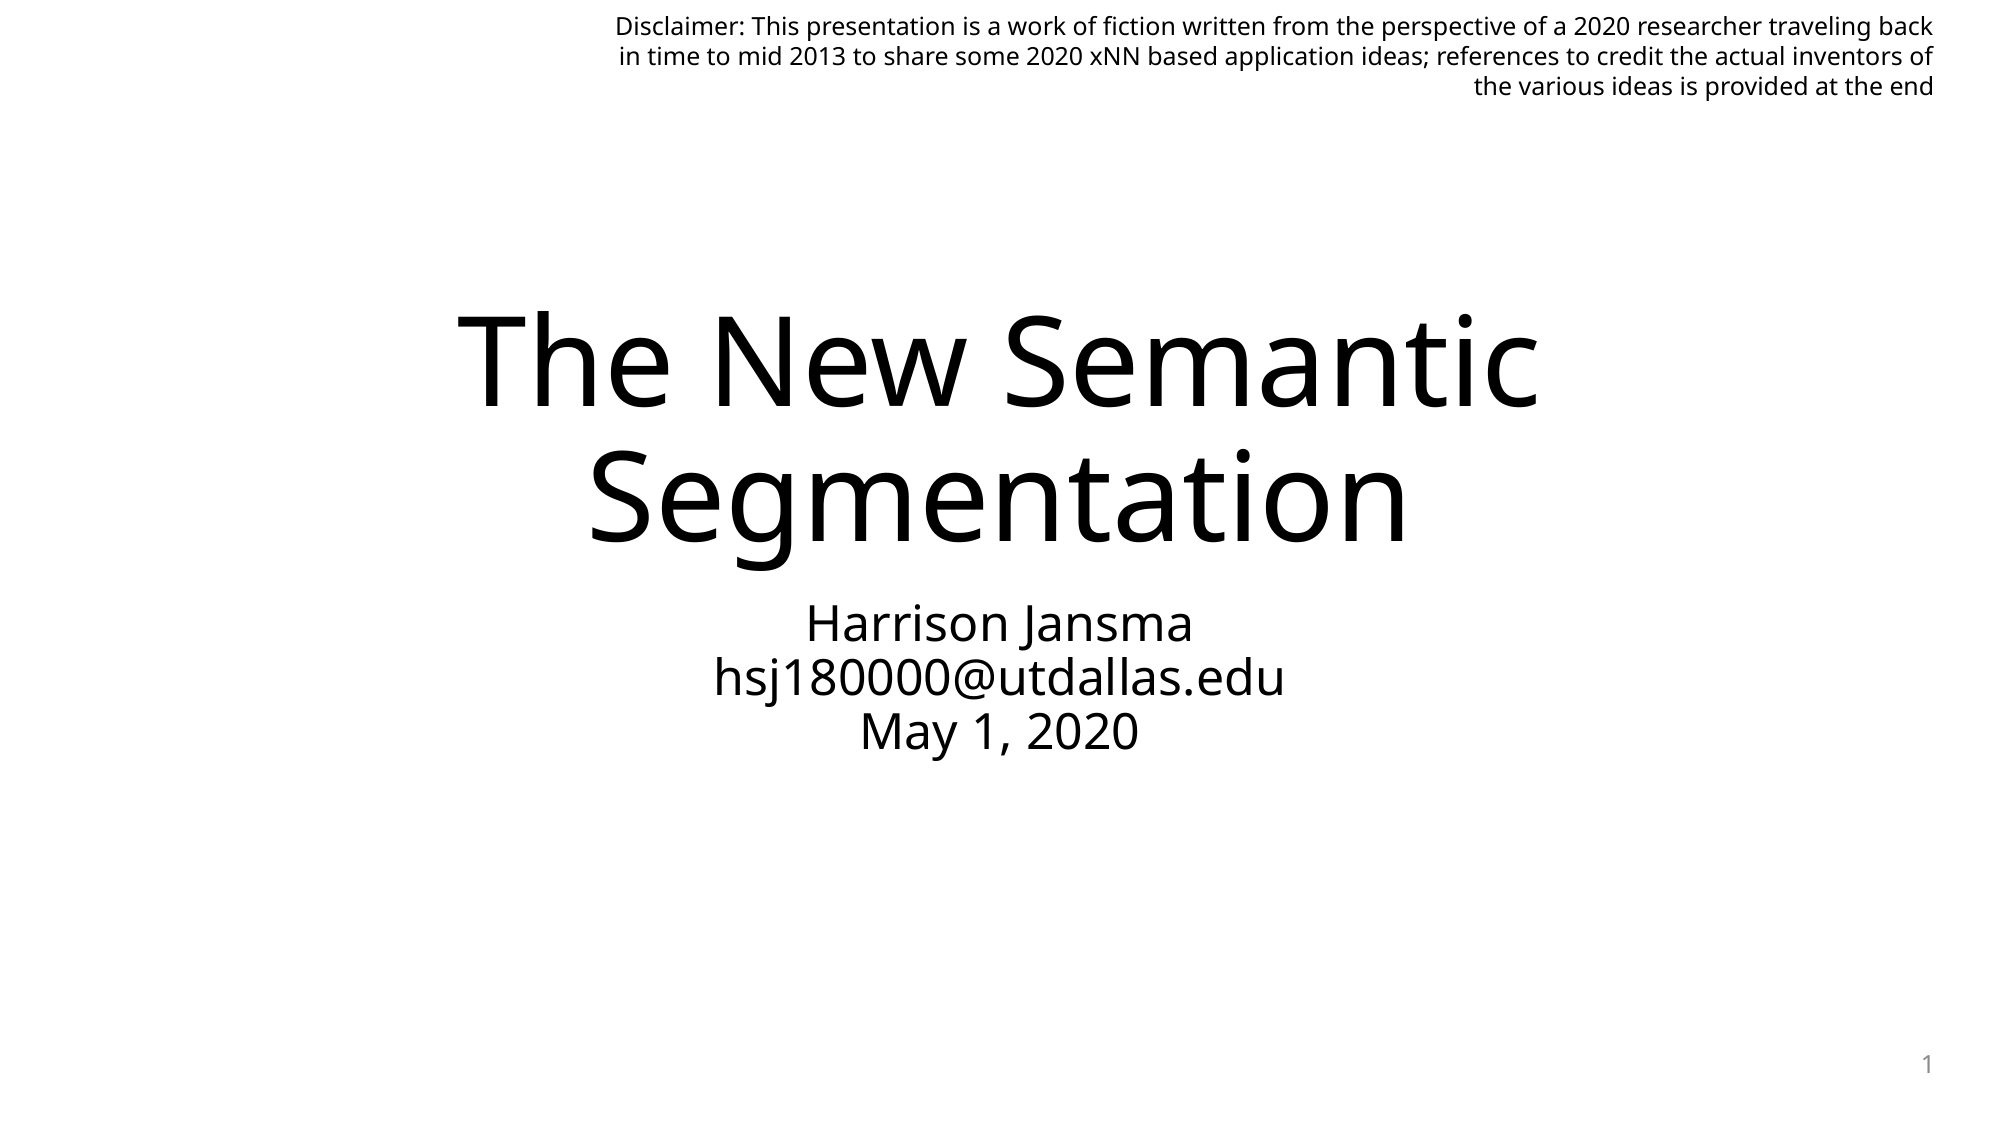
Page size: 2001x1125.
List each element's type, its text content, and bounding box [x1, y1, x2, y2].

slide_number 1 [1500, 1035, 1950, 1096]
title The New Semantic Segmentation [249, 184, 1750, 576]
subtitle Harrison Jansma hsj180000@utdallas.edu May 1, 2020 [249, 590, 1750, 863]
text_box Disclaimer: This presentation is a work of fiction written from the perspective of a 2020 researcher traveling back in time to mid 2013 to share some 2020 xNN based application ideas; references to credit the actual inventors of the various ideas is provided at the end [575, 3, 1950, 108]
